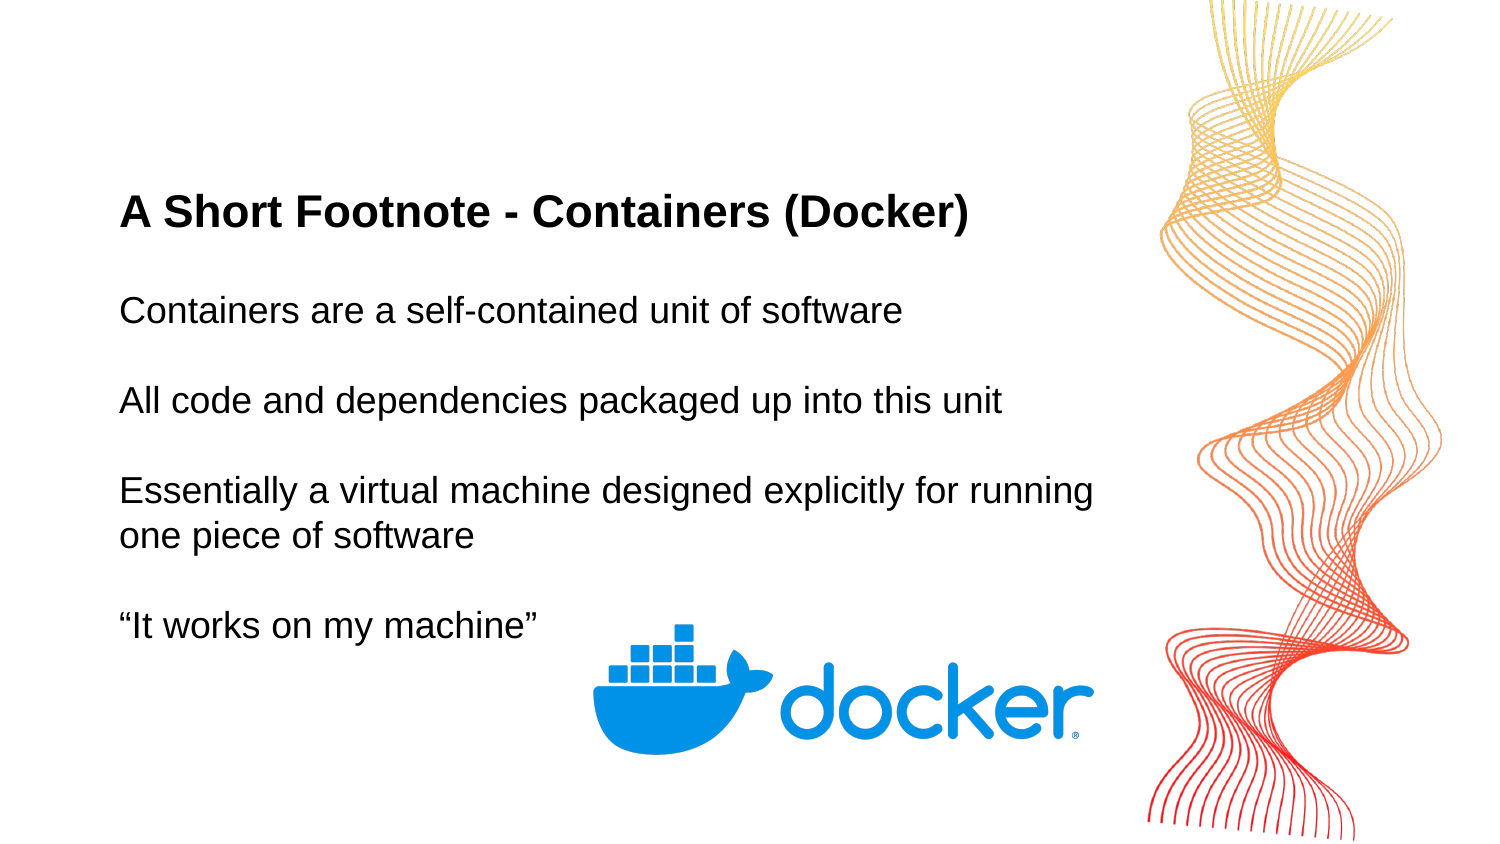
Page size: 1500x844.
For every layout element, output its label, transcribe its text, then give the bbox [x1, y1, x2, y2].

picture [589, 0, 1500, 844]
text_box Containers are a self-contained unit of software All code and dependencies packaged up into this unit Essentially a virtual machine designed explicitly for running one piece of software “It works on my machine” [104, 270, 860, 750]
text_box A Short Footnote - Containers (Docker) [104, 166, 1104, 270]
